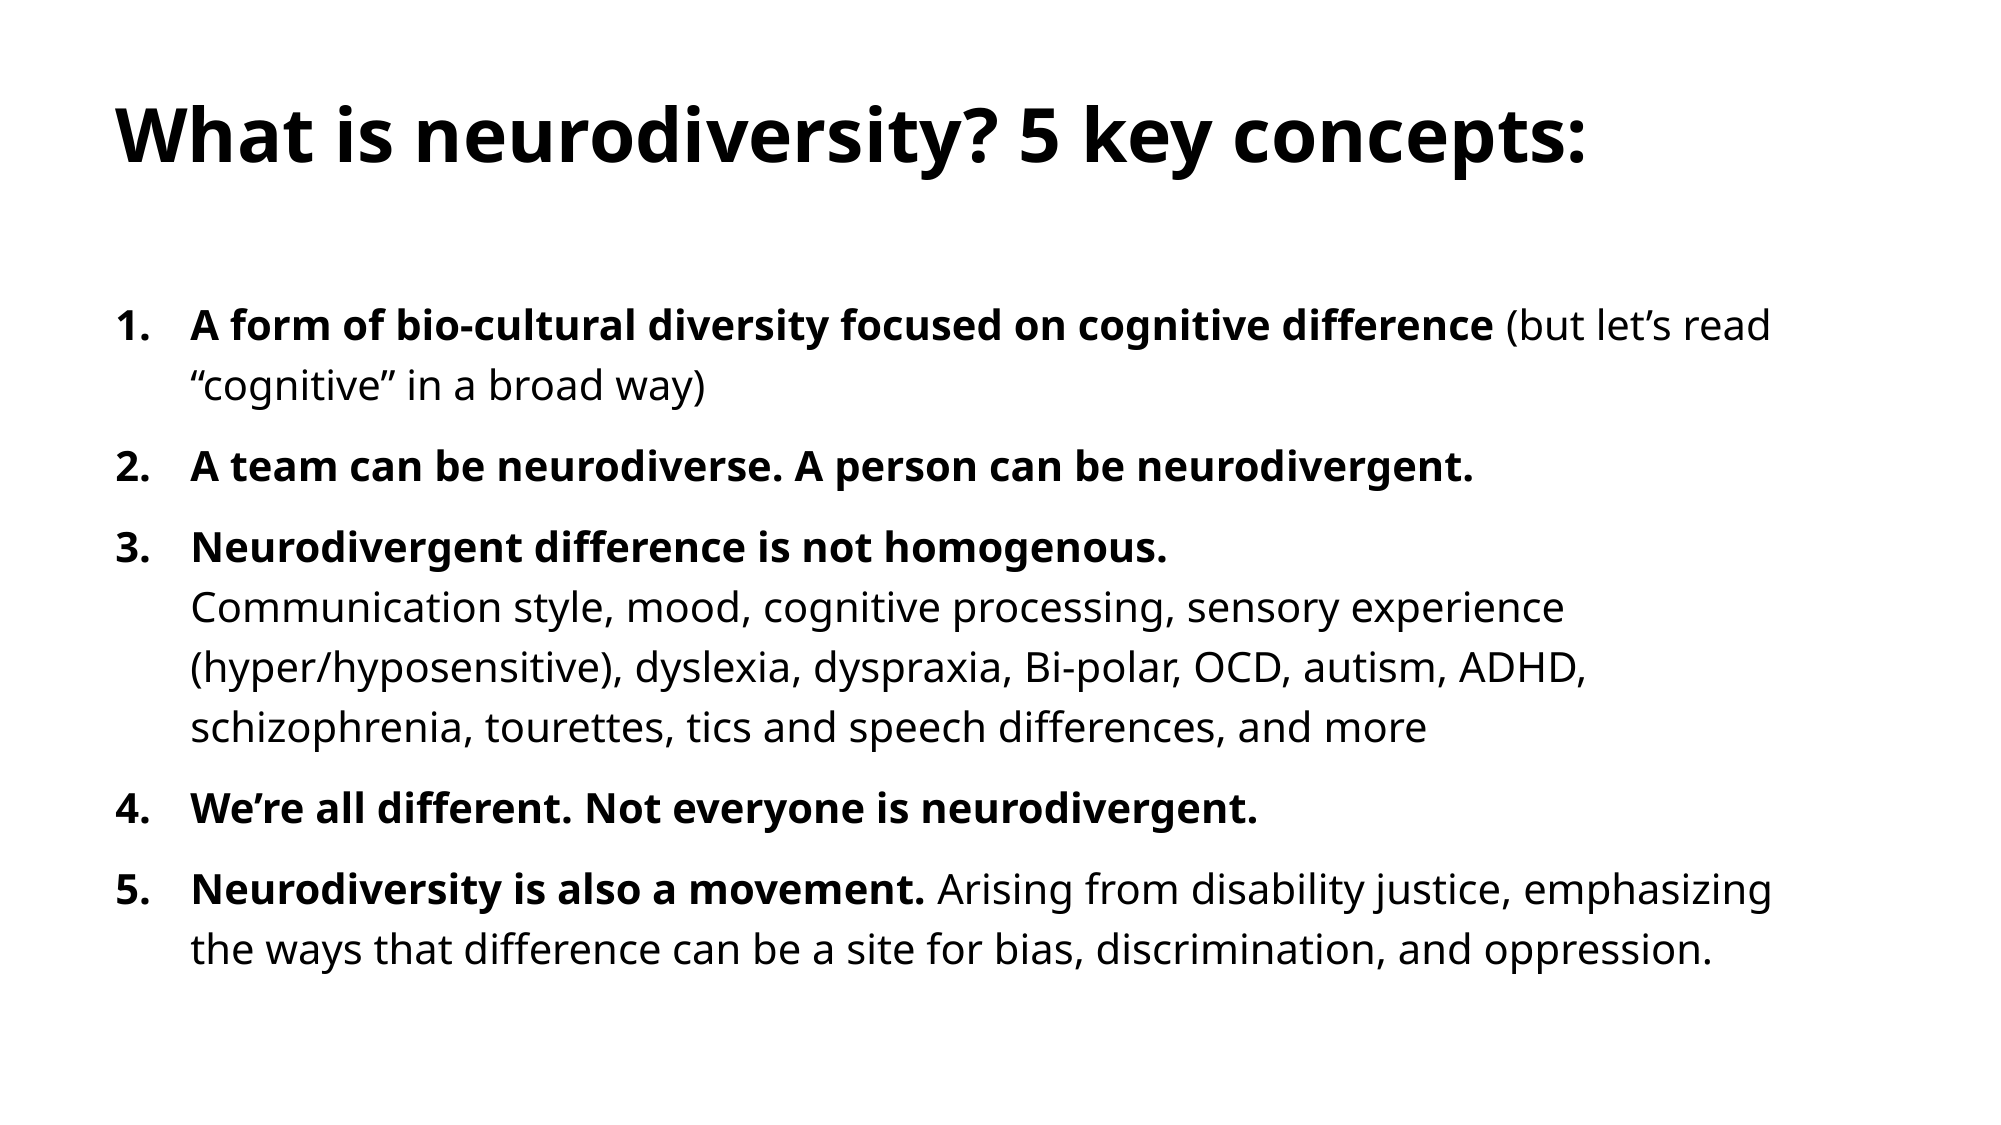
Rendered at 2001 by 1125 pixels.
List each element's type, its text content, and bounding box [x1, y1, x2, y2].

list A form of bio-cultural diversity focused on cognitive difference (but let’s read “cognitive” in a broad way) A team can be neurodiverse. A person can be neurodivergent. Neurodivergent difference is not homogenous. Communication style, mood, cognitive processing, sensory experience (hyper/hyposensitive), dyslexia, dyspraxia, Bi-polar, OCD, autism, ADHD, schizophrenia, tourettes, tics and speech differences, and more We’re all different. Not everyone is neurodivergent. Neurodiversity is also a movement. Arising from disability justice, emphasizing the ways that difference can be a site for bias, discrimination, and oppression. [100, 281, 1849, 1035]
title What is neurodiversity? 5 key concepts: [100, 90, 1849, 276]
